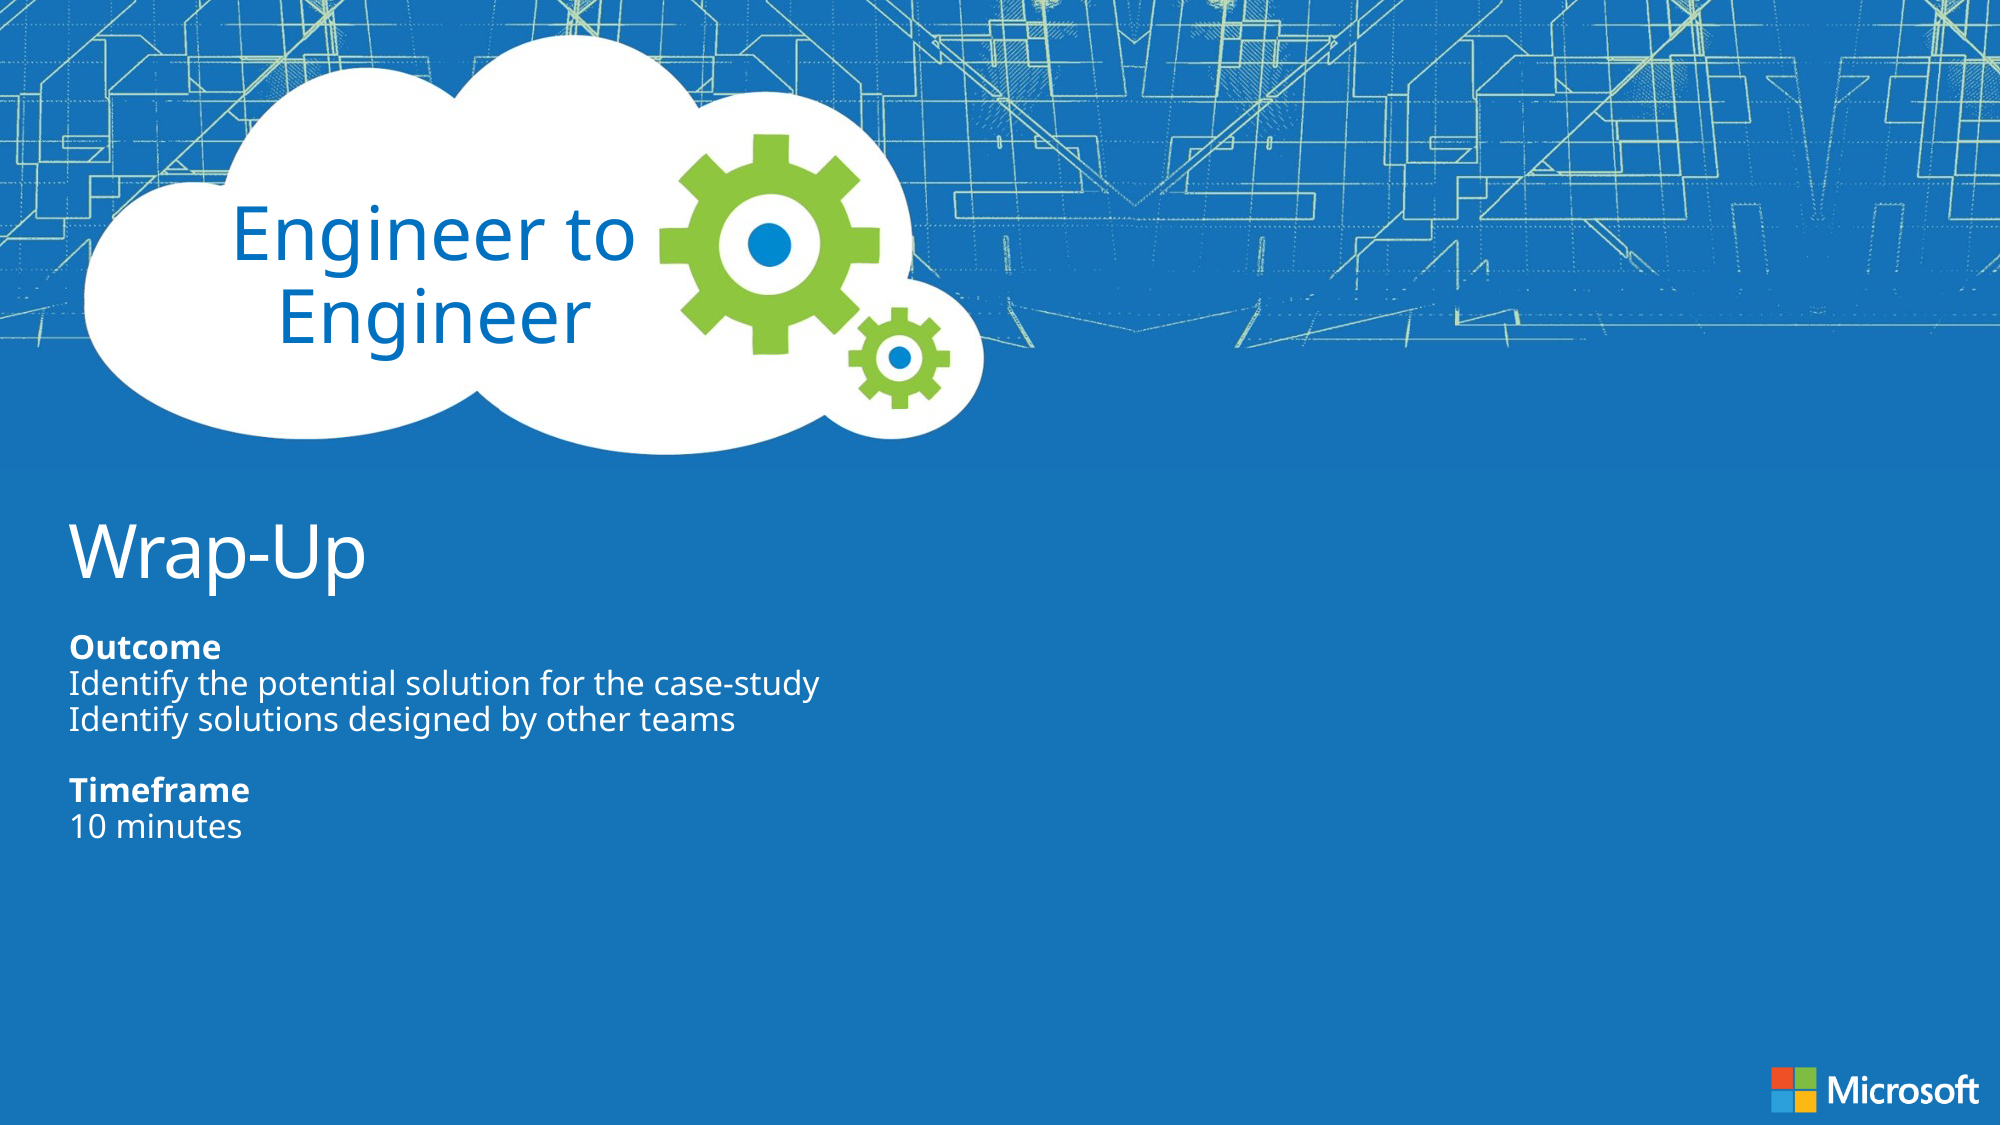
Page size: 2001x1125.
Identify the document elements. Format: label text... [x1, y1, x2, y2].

picture [1770, 1066, 1980, 1113]
picture [0, 0, 2000, 469]
title Wrap-Up Outcome Identify the potential solution for the case-study Identify solutions designed by other teams Timeframe 10 minutes [45, 498, 1846, 647]
